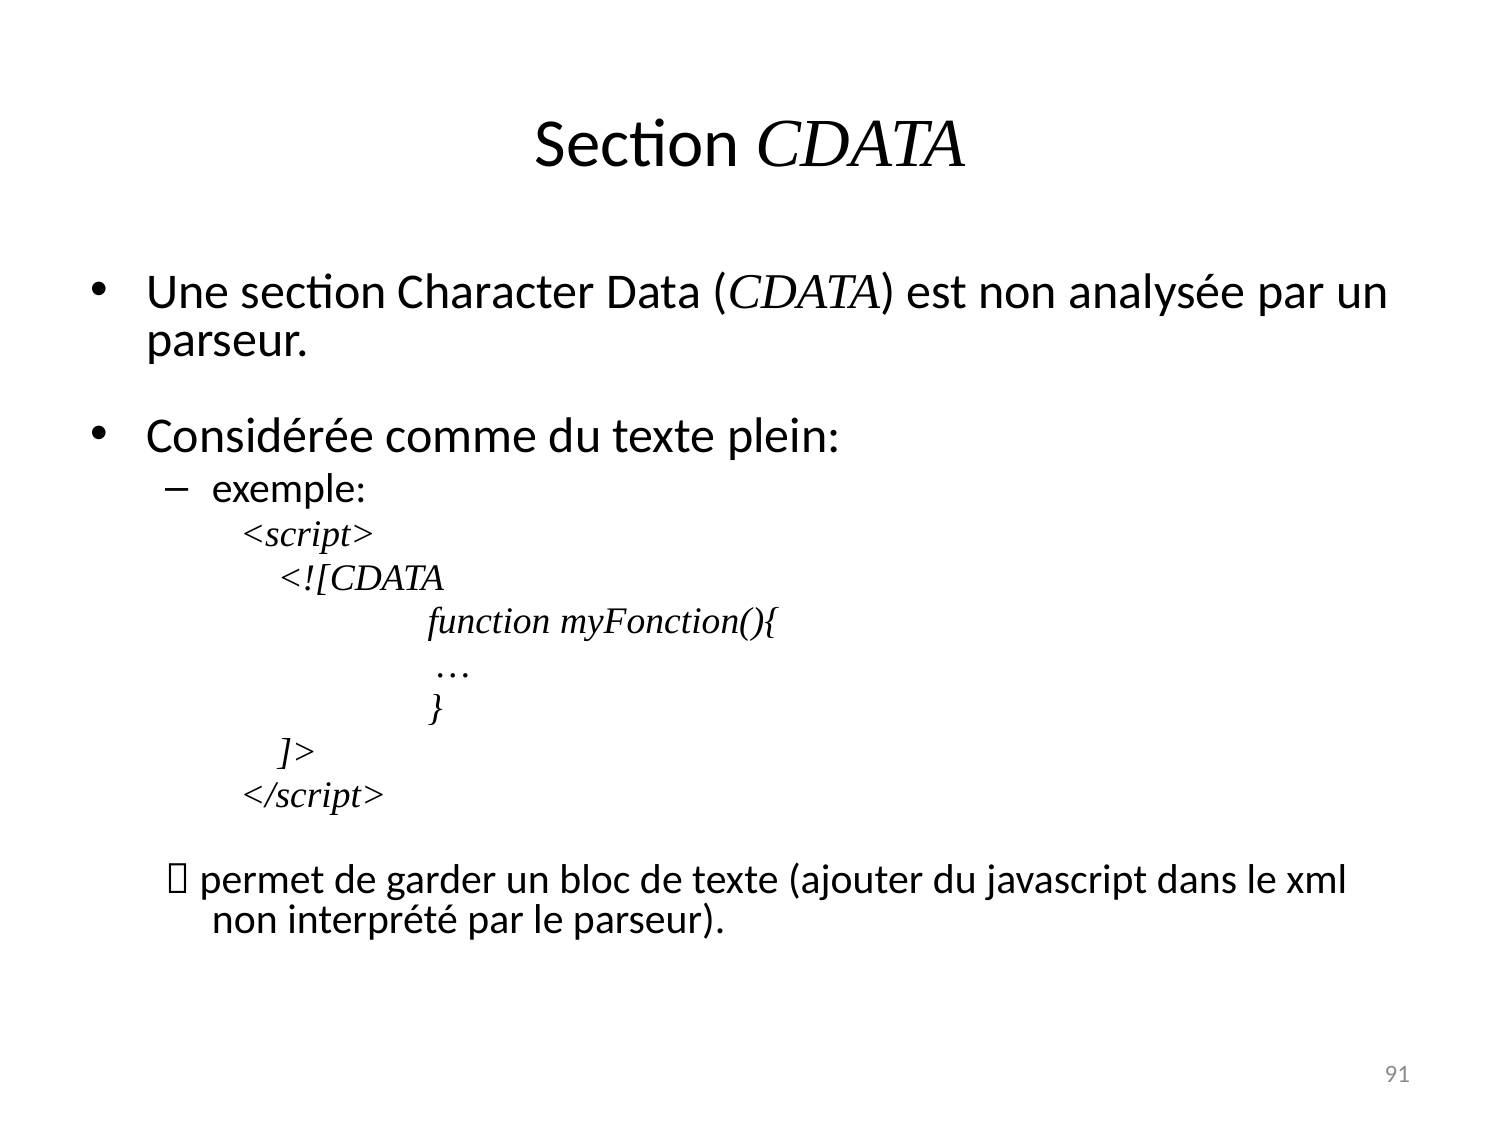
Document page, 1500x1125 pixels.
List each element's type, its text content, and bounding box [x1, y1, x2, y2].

list Une section Character Data (CDATA) est non analysée par un parseur. Considérée comme du texte plein: exemple: <script> <![CDATA function myFonction(){ … } ]> </script>  permet de garder un bloc de texte (ajouter du javascript dans le xml non interprété par le parseur). [75, 262, 1425, 1020]
slide_number 91 [1074, 1042, 1425, 1103]
title Section CDATA [75, 45, 1425, 233]
